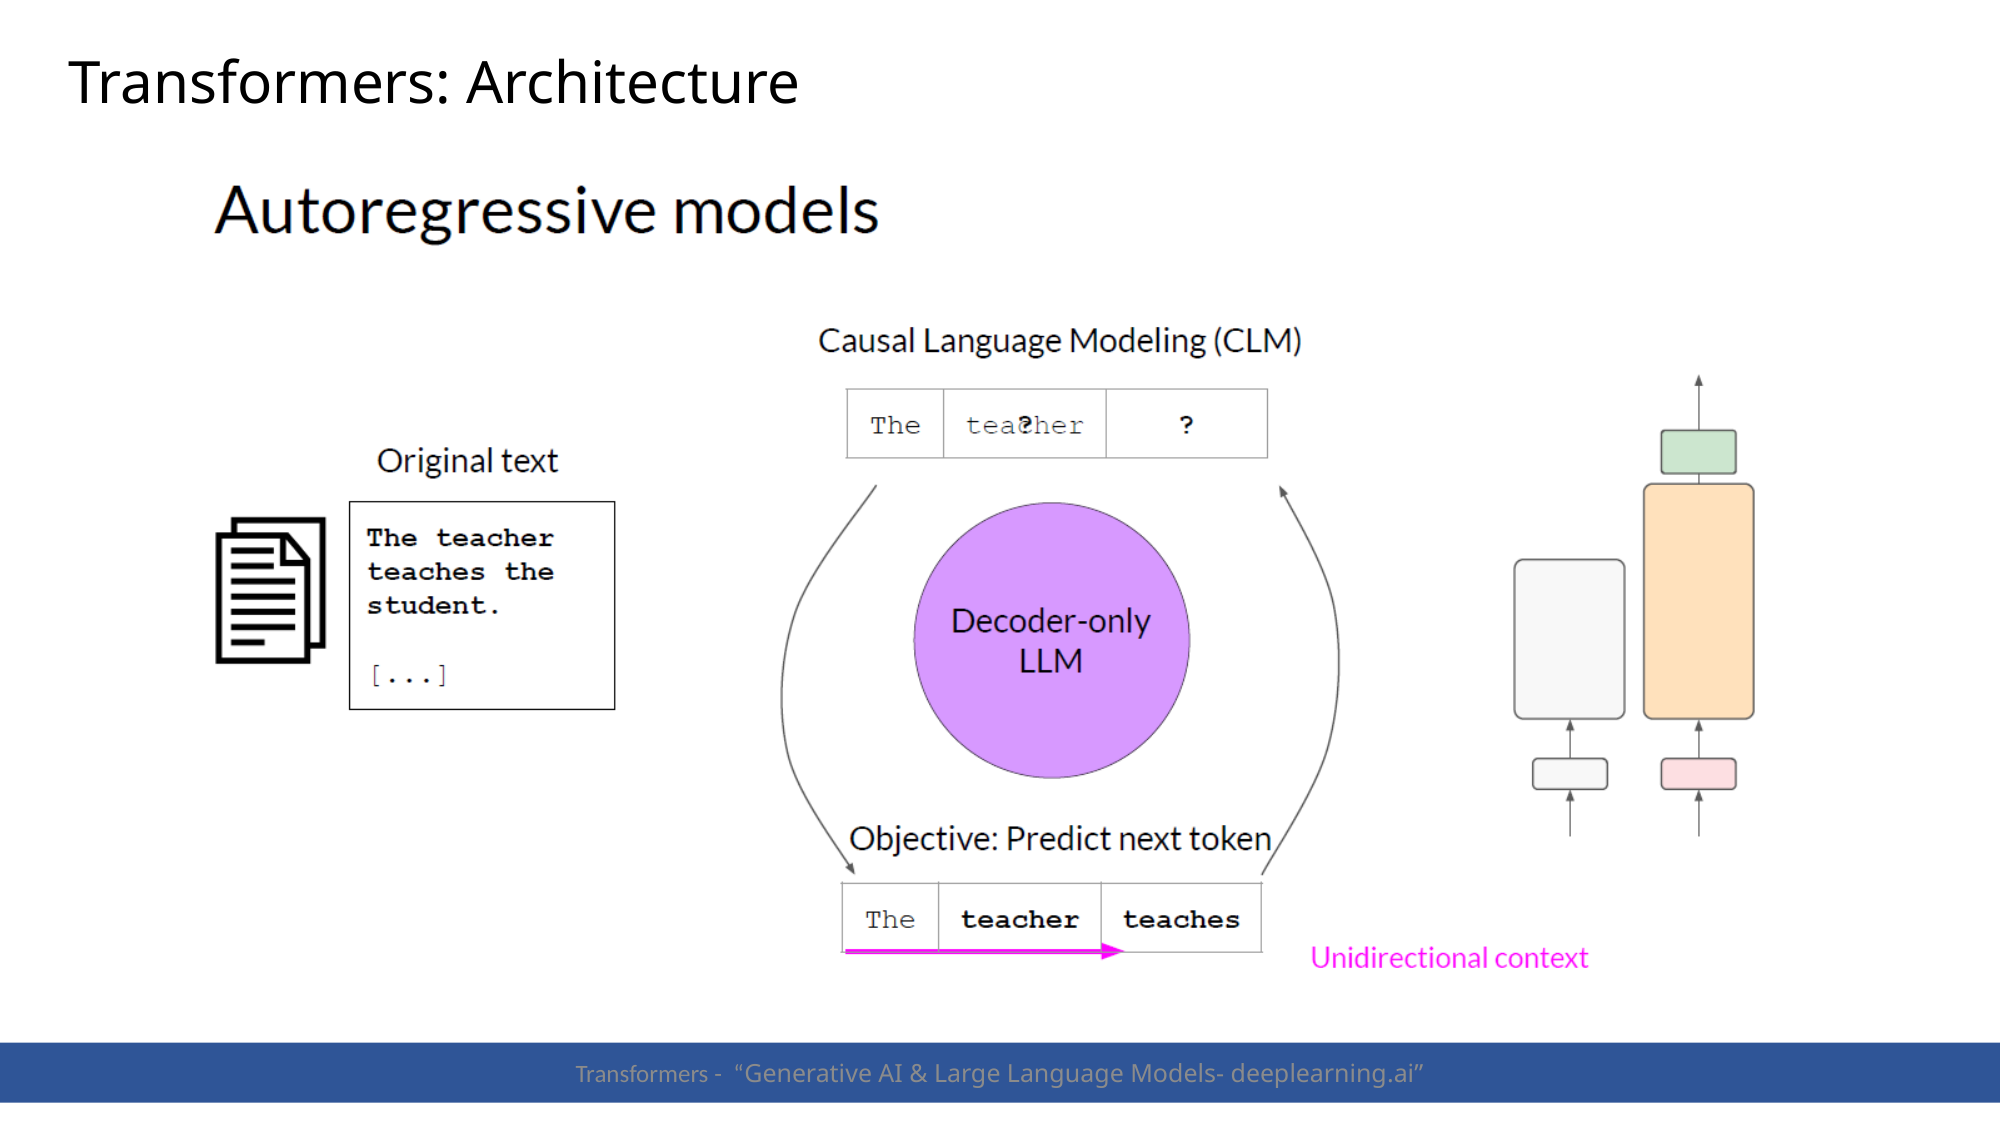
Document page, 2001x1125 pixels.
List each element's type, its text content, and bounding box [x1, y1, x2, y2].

slide_number 19 [1412, 1042, 1863, 1103]
footer Transformers - “Generative AI & Large Language Models- deeplearning.ai” [1863, 1042, 2000, 1103]
picture [149, 137, 1851, 988]
footer Transformers - “Generative AI & Large Language Models- deeplearning.ai” [0, 1042, 1412, 1103]
title Transformers: Architecture [53, 28, 1903, 142]
